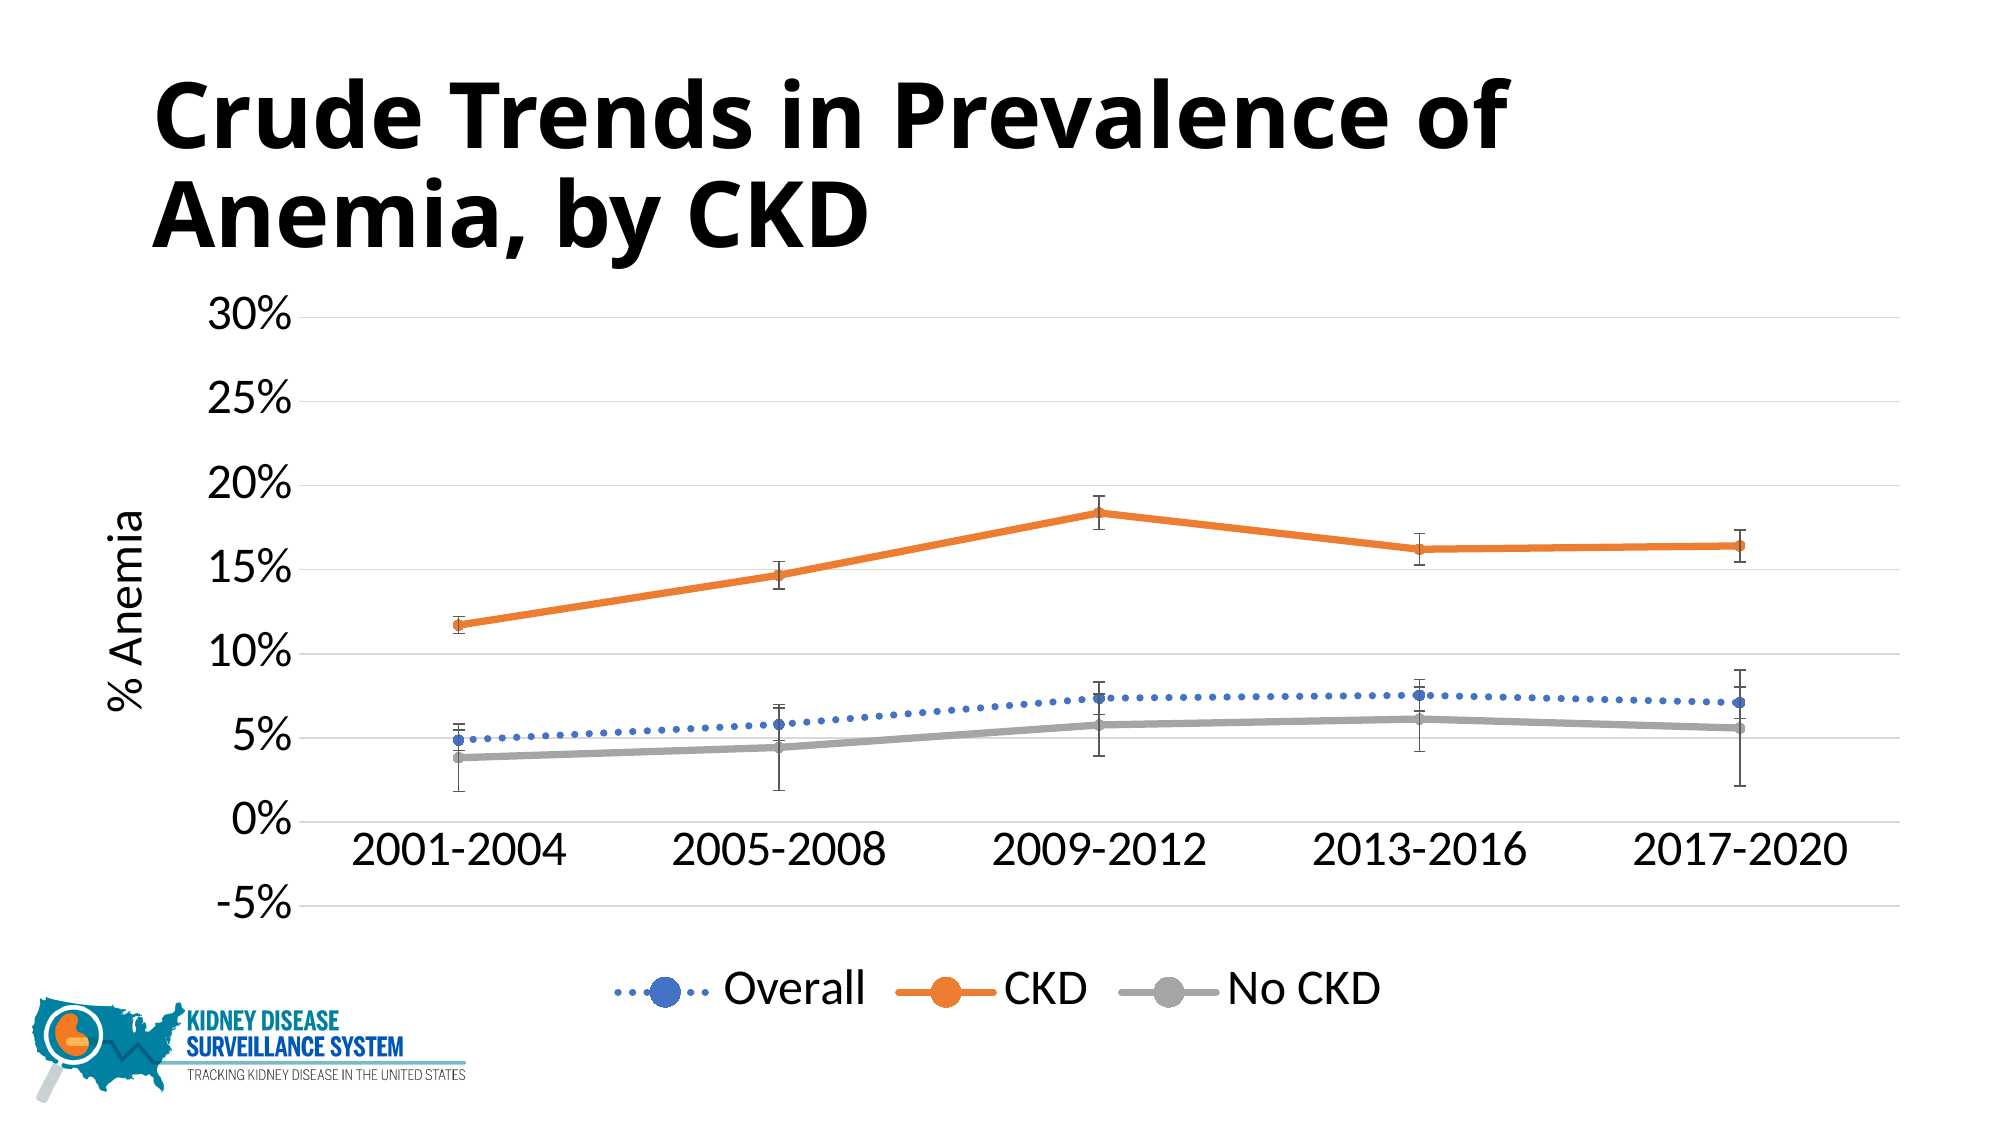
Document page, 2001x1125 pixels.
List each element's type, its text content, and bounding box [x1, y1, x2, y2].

picture [32, 997, 45, 1025]
chart [62, 277, 1938, 1028]
picture [32, 1009, 466, 1103]
title Crude Trends in Prevalence of Anemia, by CKD [137, 59, 1863, 277]
